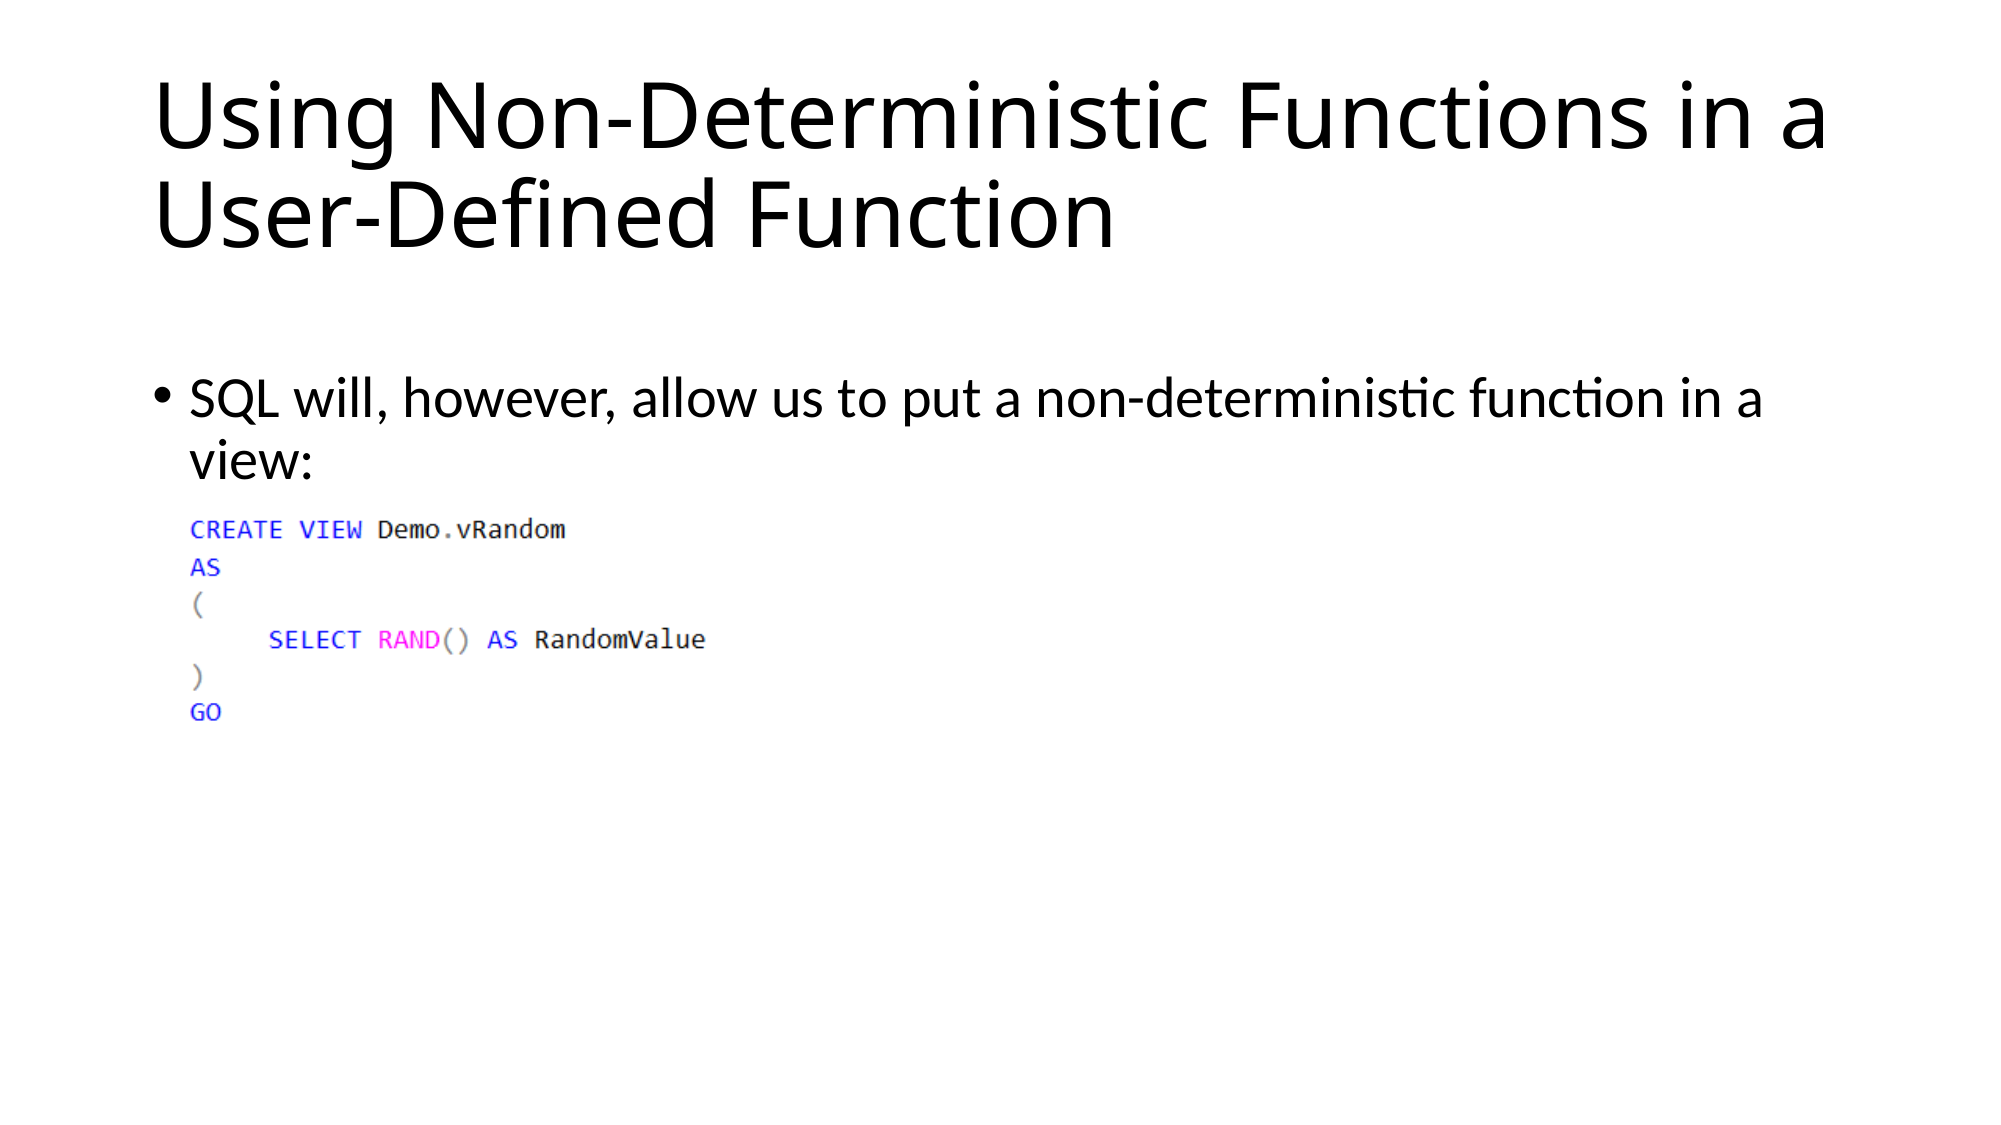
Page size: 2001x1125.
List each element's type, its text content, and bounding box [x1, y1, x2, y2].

list SQL will, however, allow us to put a non-deterministic function in a view: [137, 359, 1863, 1008]
title Using Non-Deterministic Functions in a User-Defined Function [137, 59, 1863, 278]
picture [186, 507, 740, 735]
